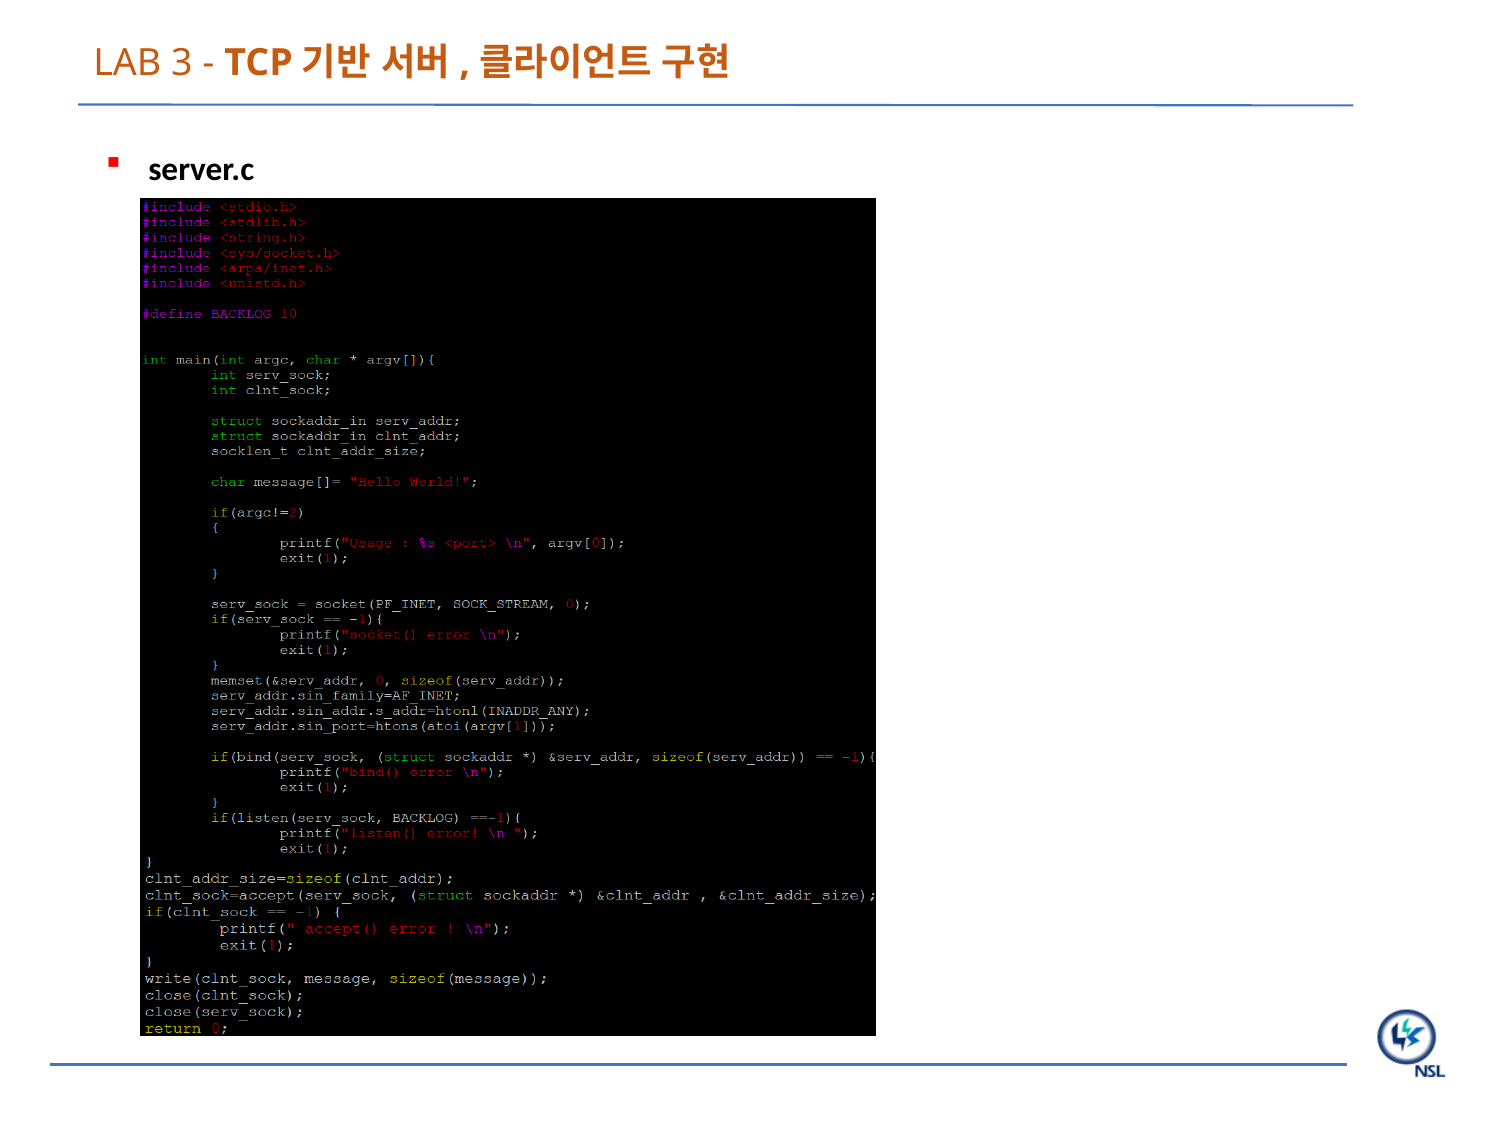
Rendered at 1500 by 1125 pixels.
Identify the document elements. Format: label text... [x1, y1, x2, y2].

picture [140, 198, 876, 1036]
text_box server.c [91, 139, 270, 195]
title LAB 3 - TCP기반 서버,클라이언트 구현 [78, 29, 1375, 91]
picture [1374, 999, 1450, 1083]
